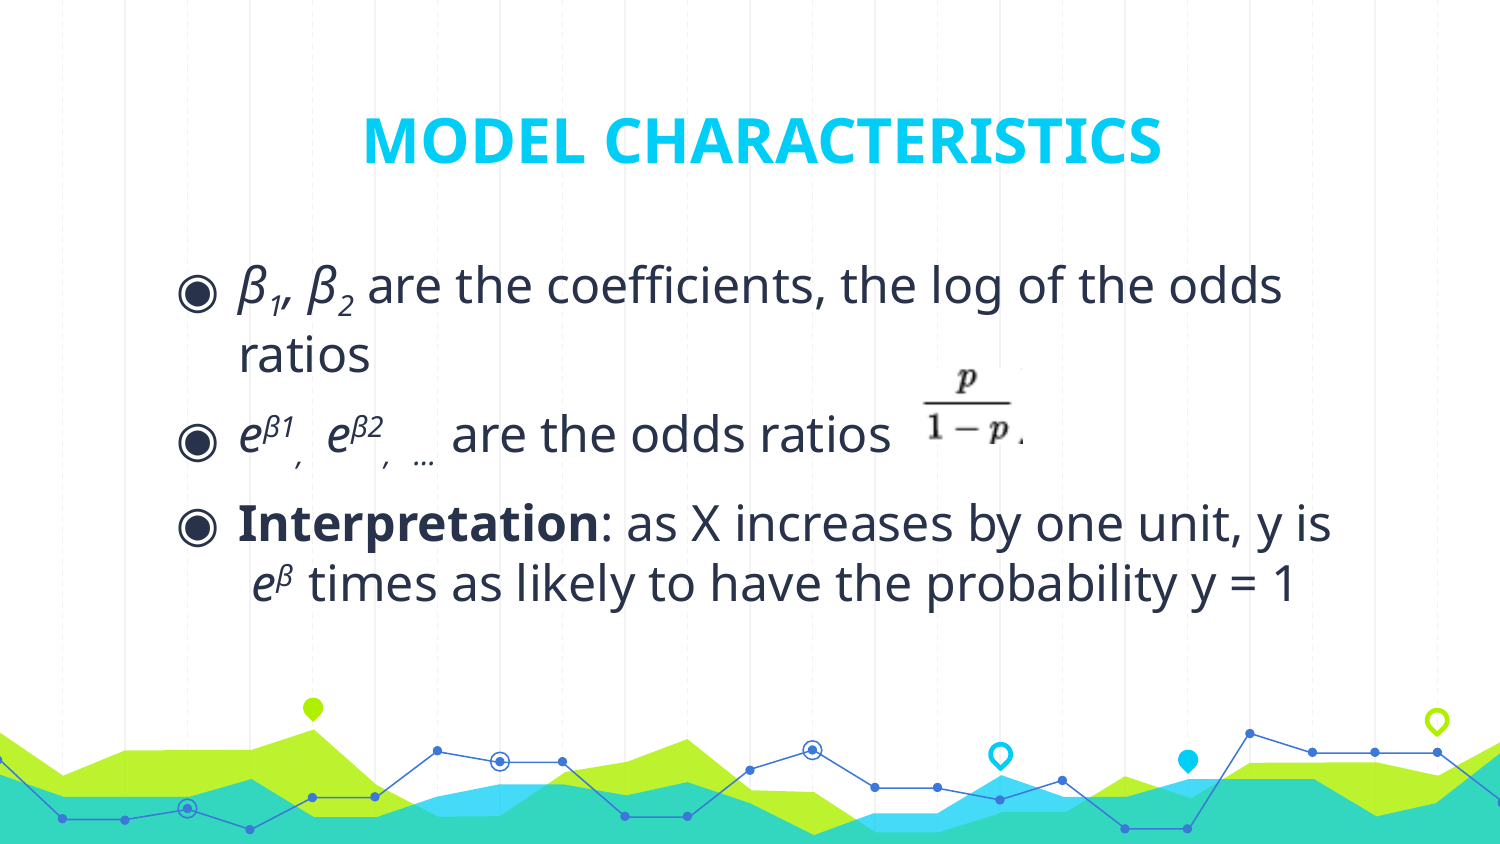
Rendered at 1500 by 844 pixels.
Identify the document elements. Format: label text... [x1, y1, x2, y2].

title MODEL CHARACTERISTICS [158, 73, 1366, 192]
text_box β1, β2 are the coefficients, the log of the odds ratios eβ1, eβ2, ... are the odds ratios Interpretation: as X increases by one unit, y is eβ times as likely to have the probability y = 1 [148, 238, 1352, 647]
picture [916, 368, 1023, 444]
